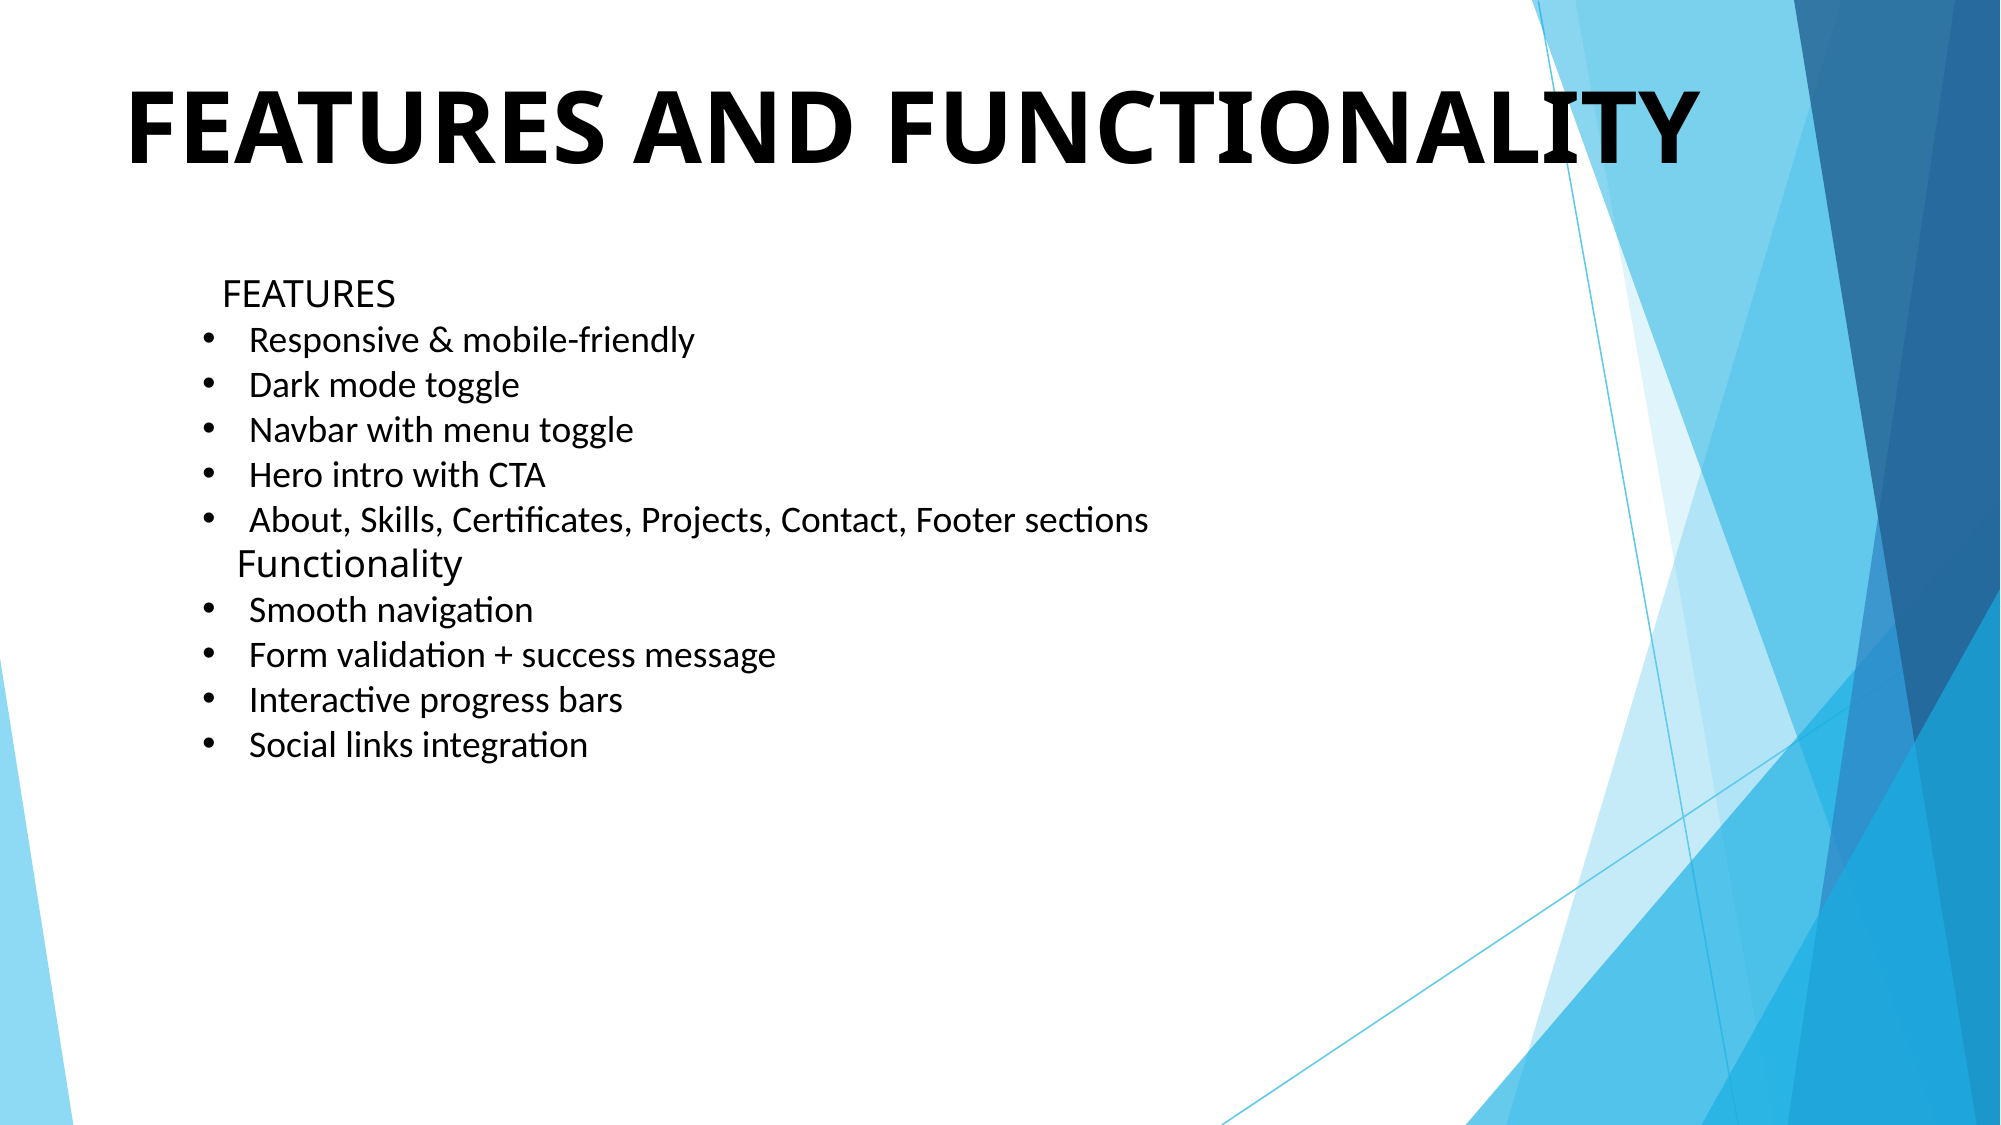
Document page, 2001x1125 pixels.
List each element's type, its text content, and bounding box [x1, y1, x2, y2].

title FEATURES AND FUNCTIONALITY [123, 63, 1877, 188]
text_box FEATURES Responsive & mobile-friendly Dark mode toggle Navbar with menu toggle Hero intro with CTA About, Skills, Certificates, Projects, Contact, Footer sections Functionality Smooth navigation Form validation + success message Interactive progress bars Social links integration [187, 262, 1188, 773]
